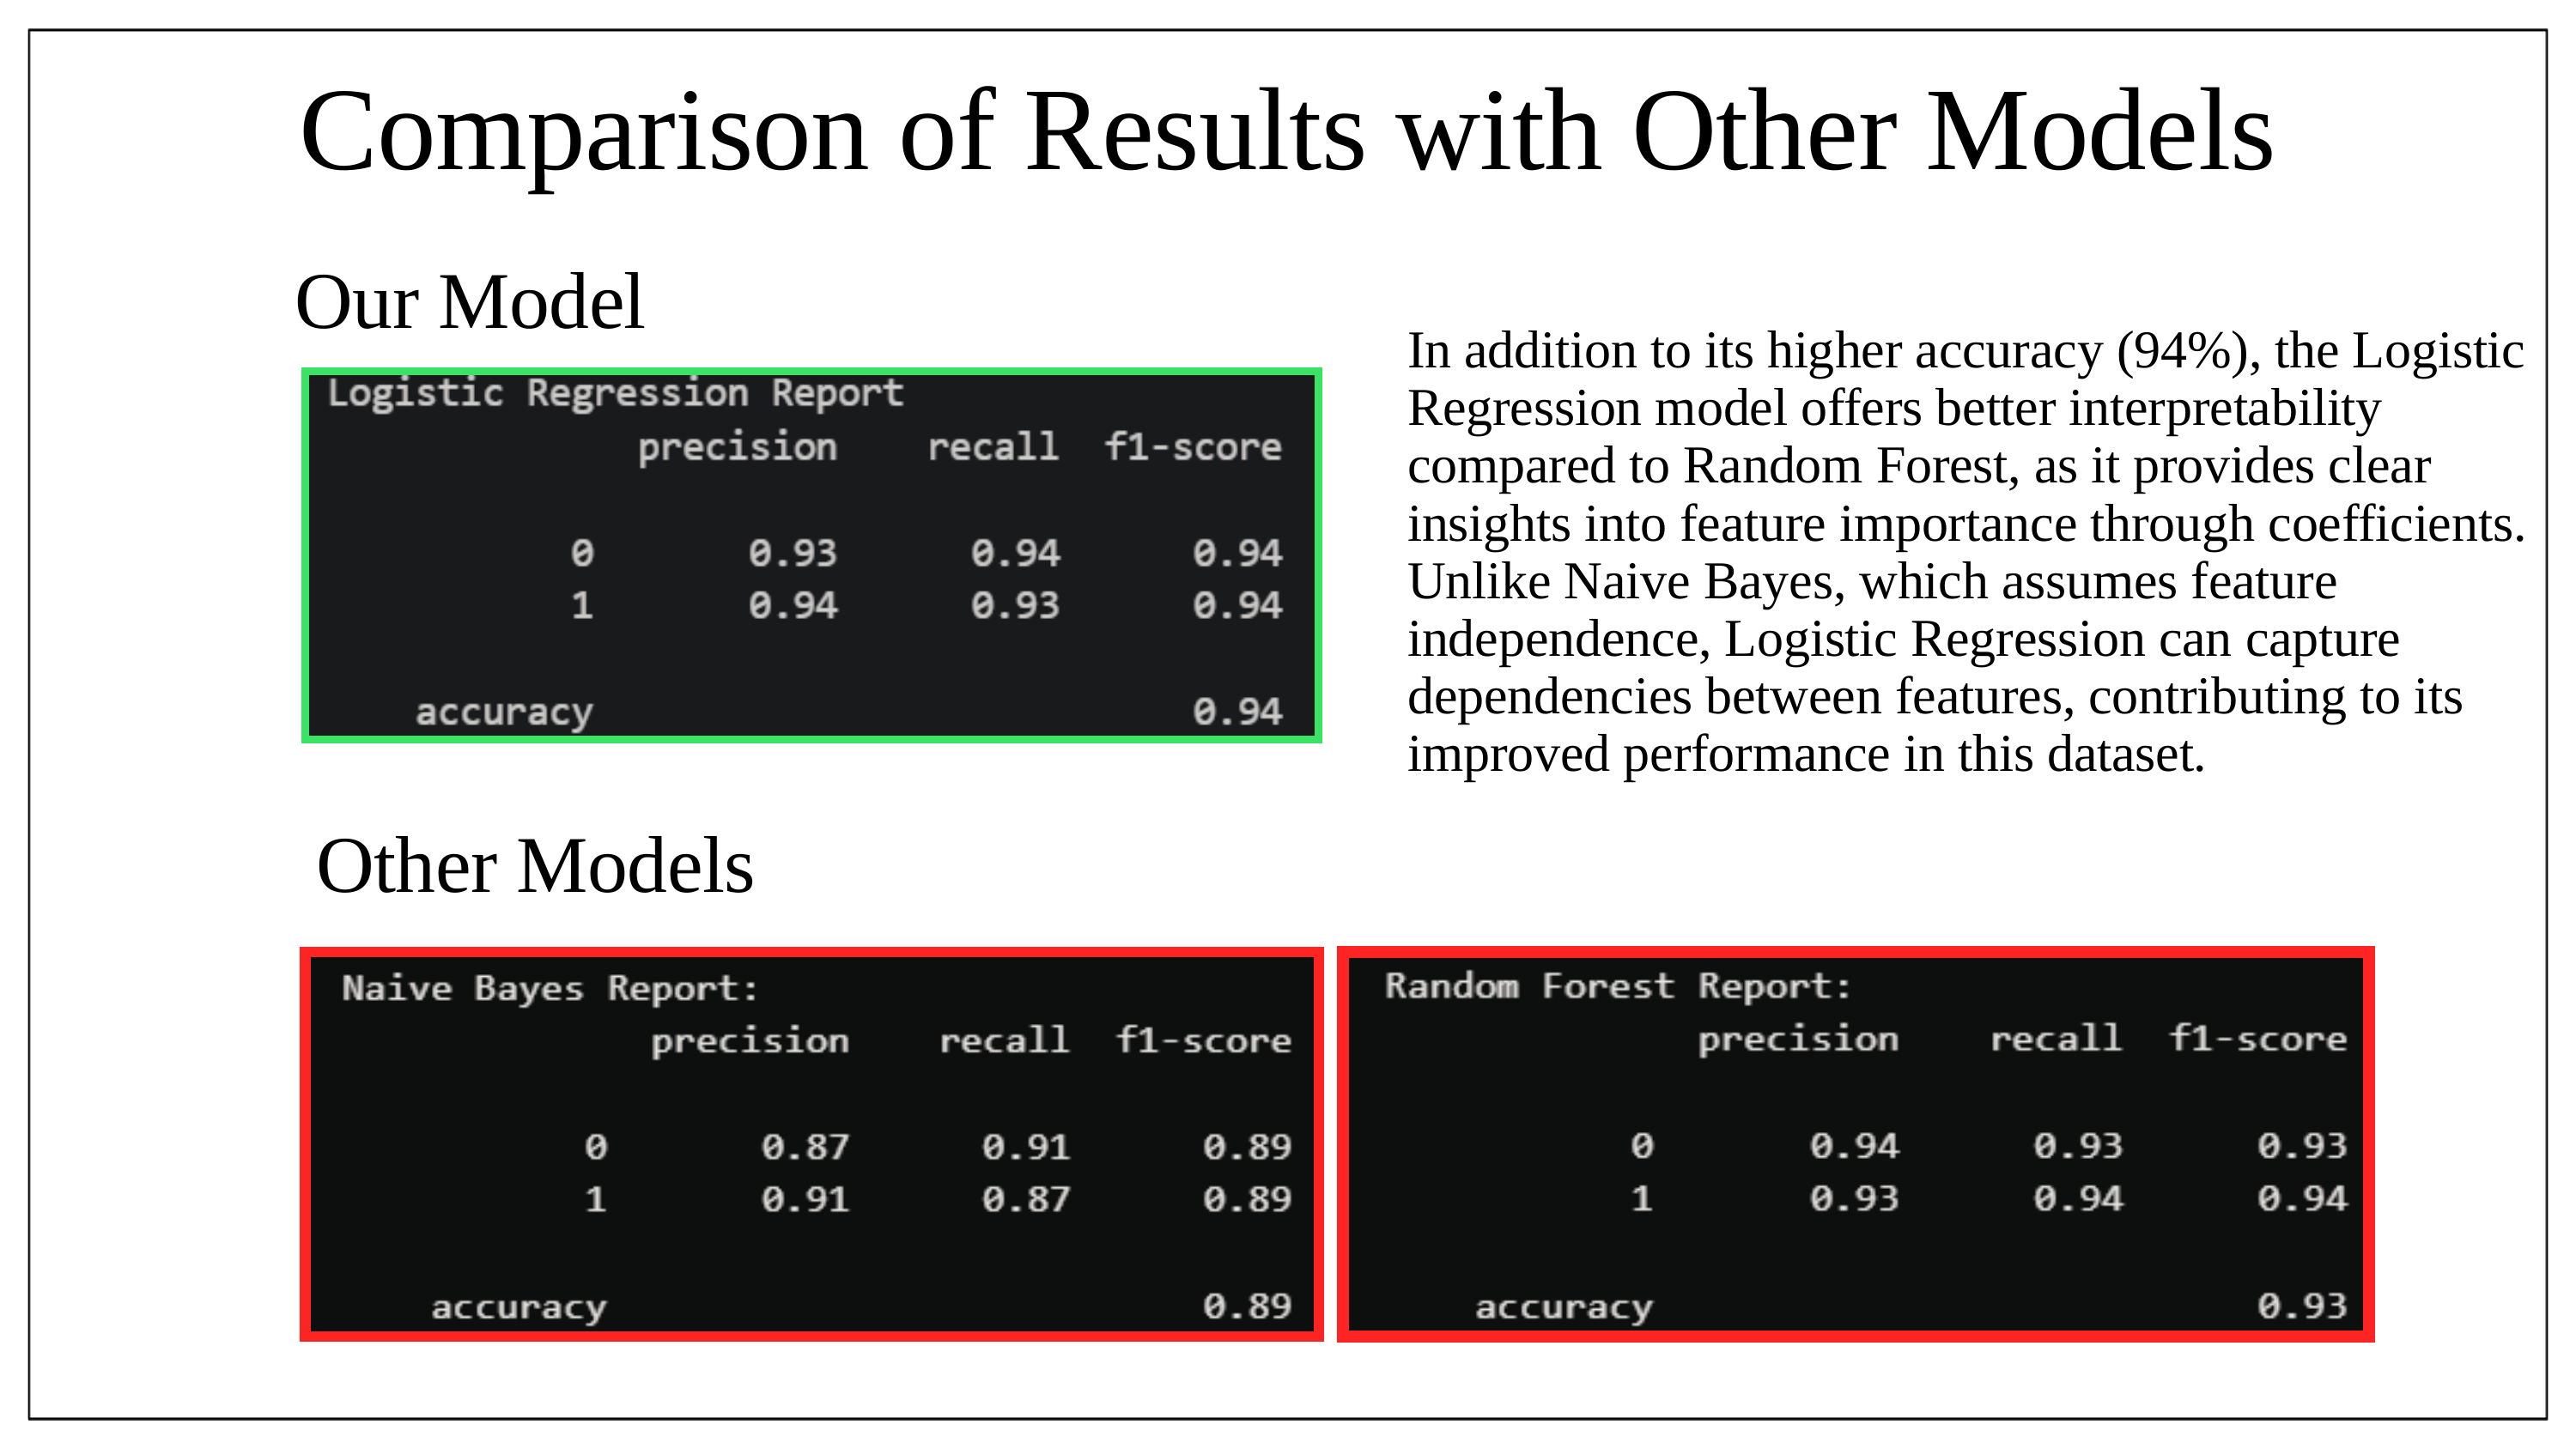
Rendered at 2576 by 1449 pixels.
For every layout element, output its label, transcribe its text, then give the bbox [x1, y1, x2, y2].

text_box Comparison of Results with Other Models [233, 65, 2343, 194]
text_box [305, 951, 1319, 1337]
text_box [27, 28, 2549, 1421]
text_box [1342, 951, 2370, 1337]
text_box In addition to its higher accuracy (94%), the Logistic Regression model offers better interpretability compared to Random Forest, as it provides clear insights into feature importance through coefficients. Unlike Naive Bayes, which assumes feature independence, Logistic Regression can capture dependencies between features, contributing to its improved performance in this dataset. [1407, 320, 2527, 782]
text_box Other Models [259, 821, 812, 908]
text_box Our Model [281, 257, 660, 344]
text_box [305, 371, 1319, 740]
